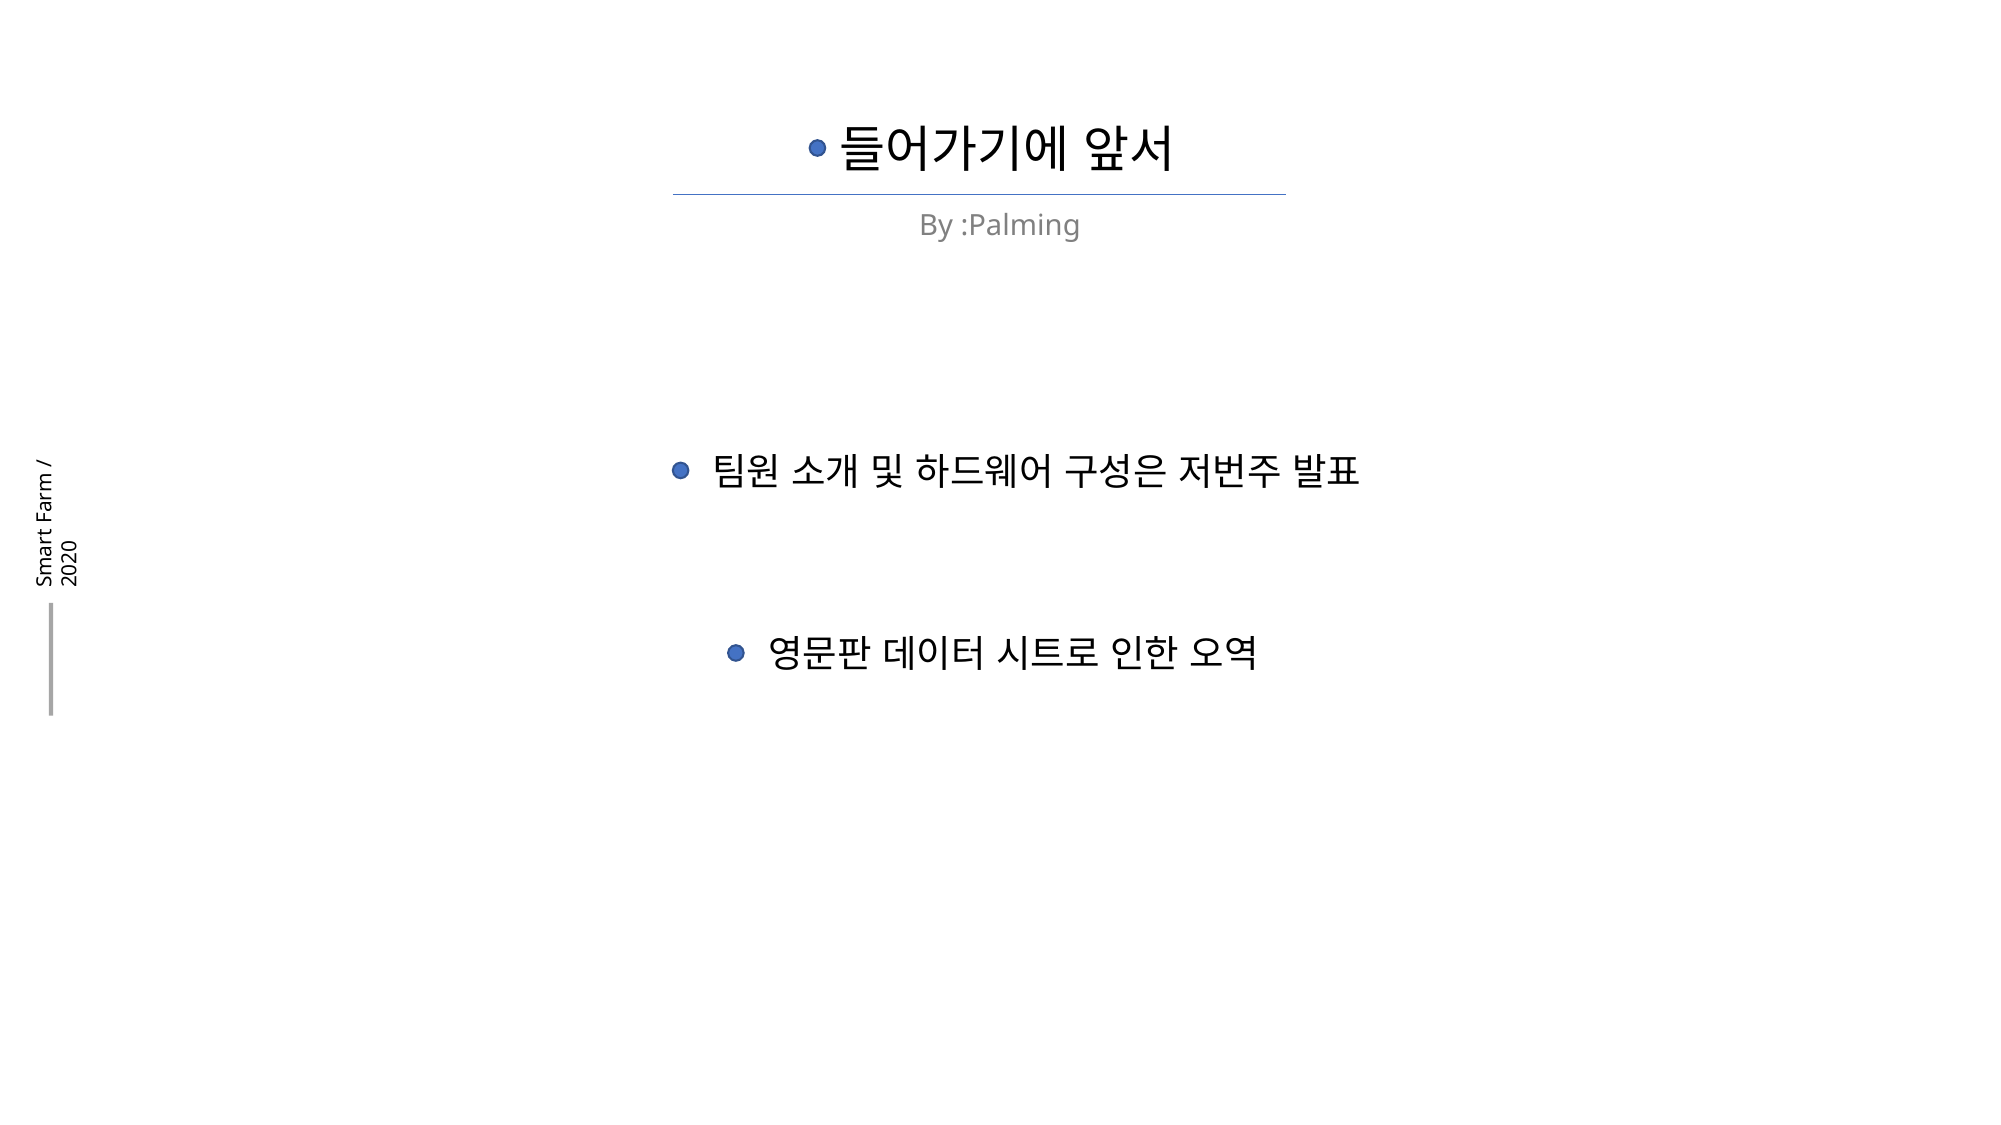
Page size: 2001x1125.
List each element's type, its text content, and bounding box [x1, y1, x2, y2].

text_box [728, 622, 1272, 684]
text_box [672, 440, 1374, 501]
text_box By :Palming [904, 198, 1096, 249]
text_box Smart Farm / 2020 [23, 398, 79, 603]
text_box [809, 110, 1191, 186]
